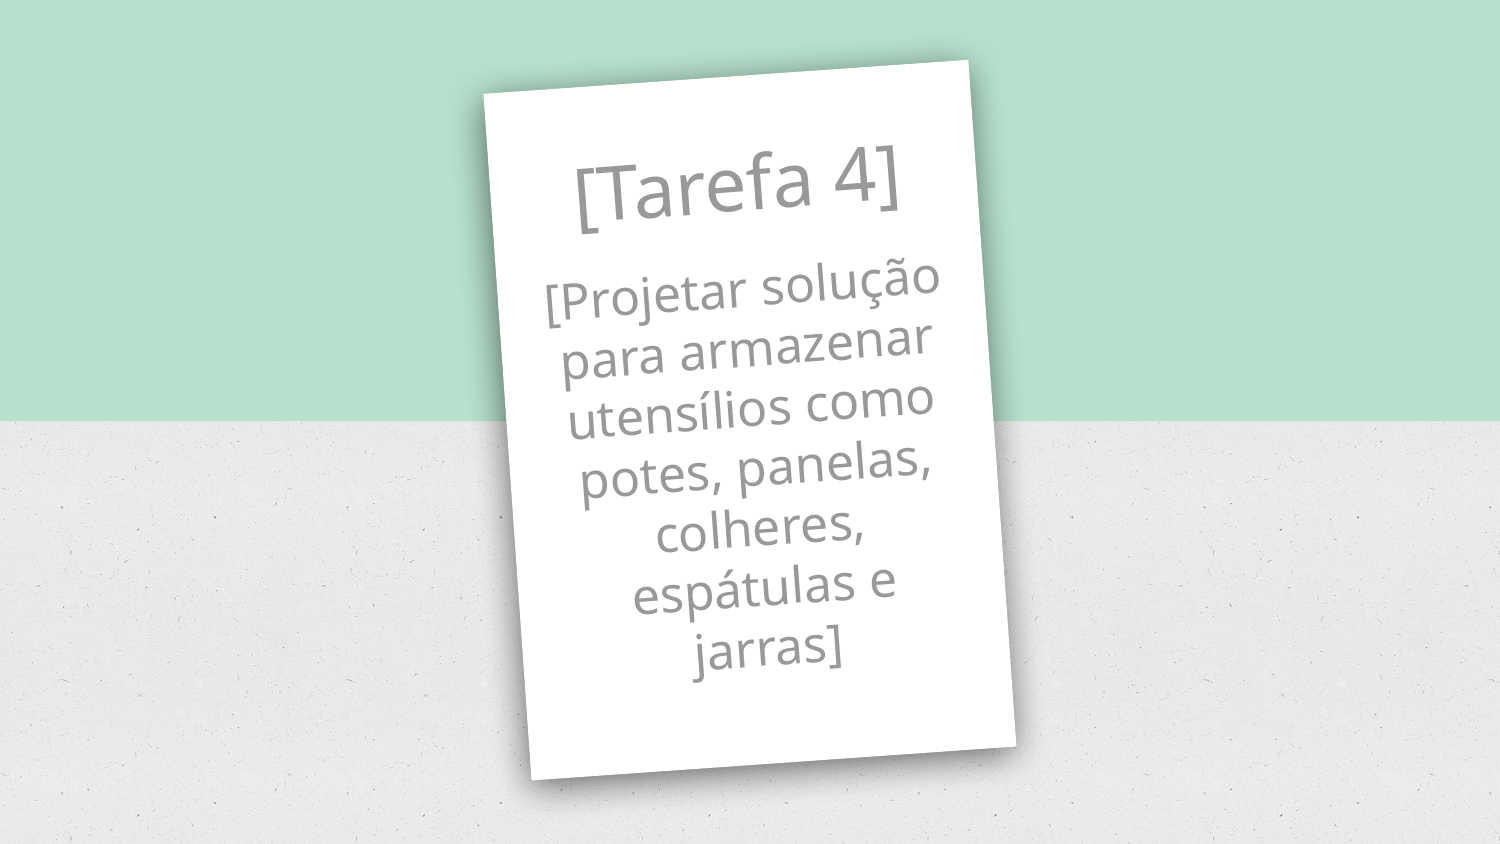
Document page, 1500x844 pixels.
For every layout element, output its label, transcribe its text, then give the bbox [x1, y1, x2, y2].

text_box [Projetar solução para armazenar utensílios como potes, panelas, colheres, espátulas e jarras] [514, 237, 980, 420]
text_box [Tarefa 4] [526, 124, 948, 238]
text_box [483, 59, 994, 420]
picture [0, 422, 1500, 844]
text_box [0, 0, 1500, 421]
